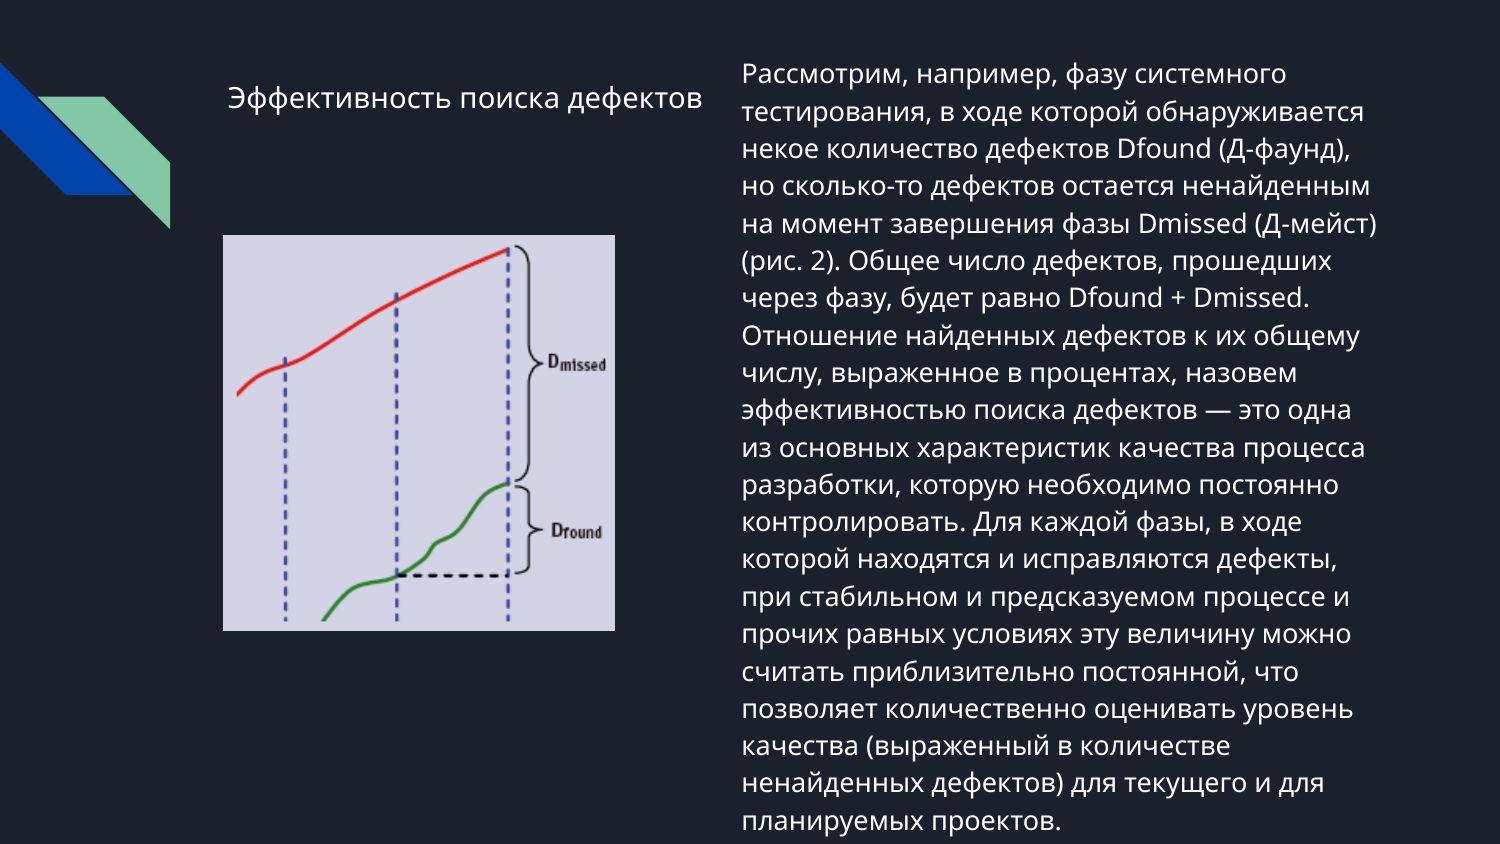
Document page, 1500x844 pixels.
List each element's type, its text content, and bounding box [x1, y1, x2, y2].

title Эффективность поиска дефектов [212, 64, 726, 112]
text_box Рассмотрим, например, фазу системного тестирования, в ходе которой обнаруживается некое количество дефектов Dfound (Д-фаунд), но сколько-то дефектов остается ненайденным на момент завершения фазы Dmissed (Д-мейст) (рис. 2). Общее число дефектов, прошедших через фазу, будет равно Dfound + Dmissed. Отношение найденных дефектов к их общему числу, выраженное в процентах, назовем эффективностью поиска дефектов — это одна из основных характеристик качества процесса разработки, которую необходимо постоянно контролировать. Для каждой фазы, в ходе которой находятся и исправляются дефекты, при стабильном и предсказуемом процессе и прочих равных условиях эту величину можно считать приблизительно постоянной, что позволяет количественно оценивать уровень качества (выраженный в количестве ненайденных дефектов) для текущего и для планируемых проектов. [726, 49, 1400, 838]
picture [223, 234, 615, 631]
